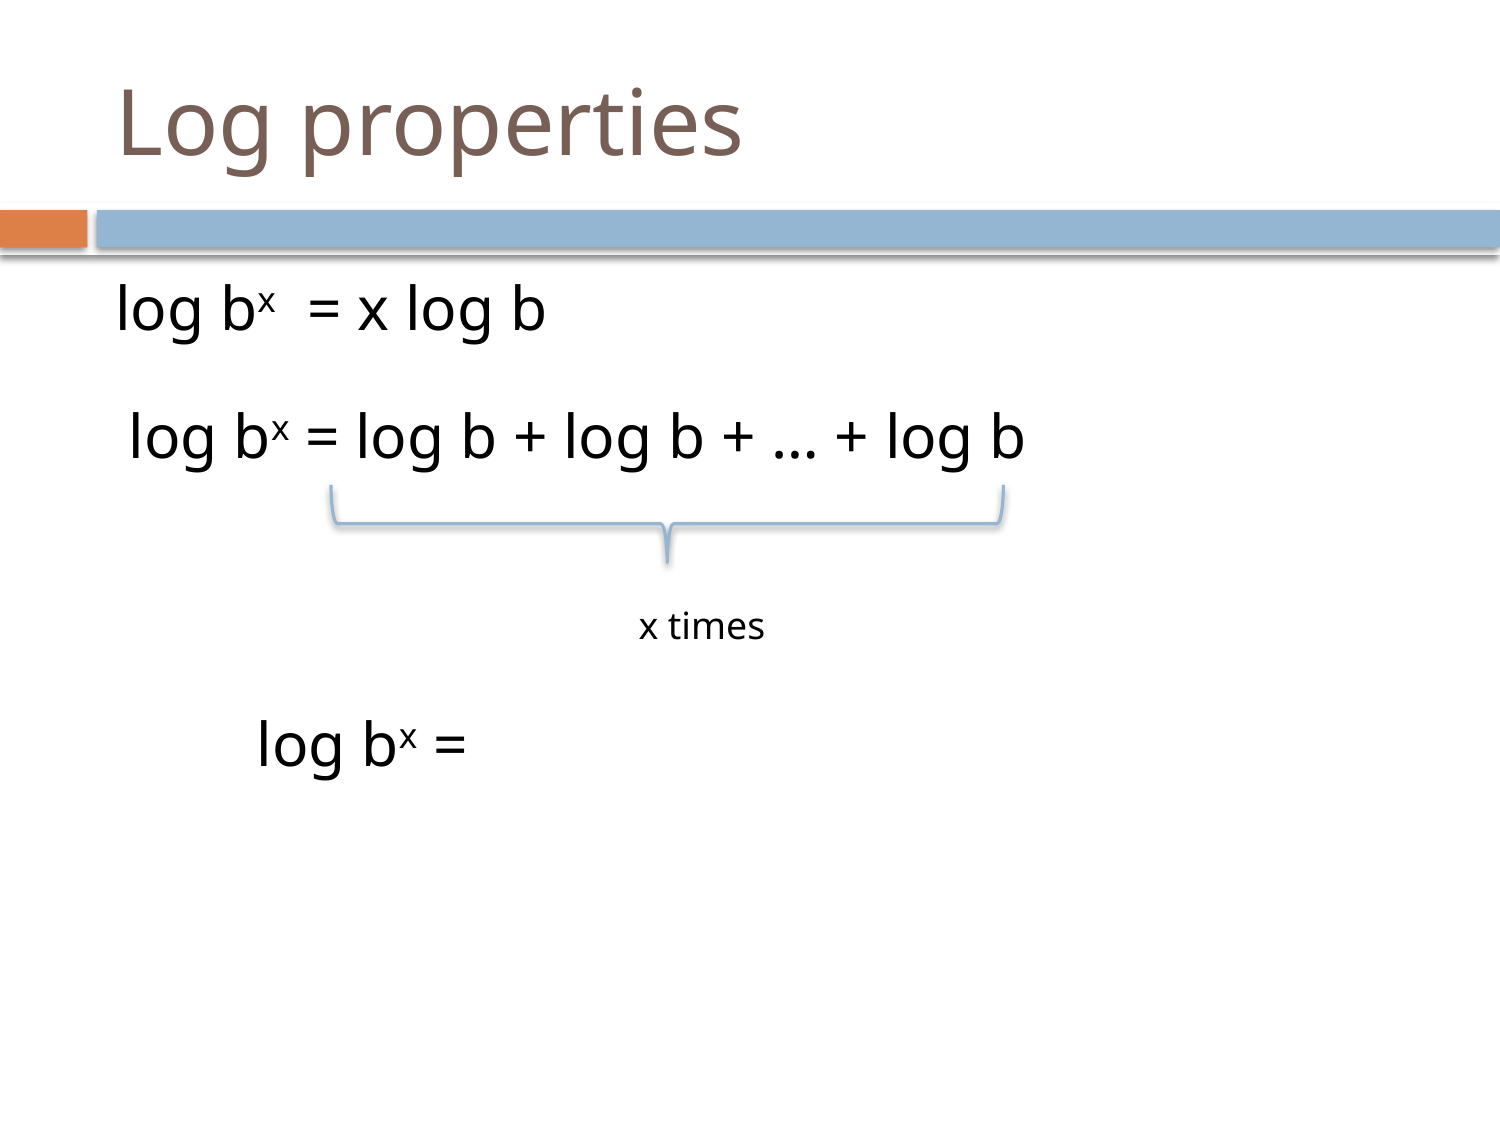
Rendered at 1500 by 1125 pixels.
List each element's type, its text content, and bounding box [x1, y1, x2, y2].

list log bx = x log b [100, 262, 1438, 357]
text_box [329, 484, 1005, 565]
title Log properties [100, 37, 1438, 200]
text_box x times [623, 594, 781, 655]
text_box log bx = log b + log b + … + log b [114, 390, 1043, 478]
